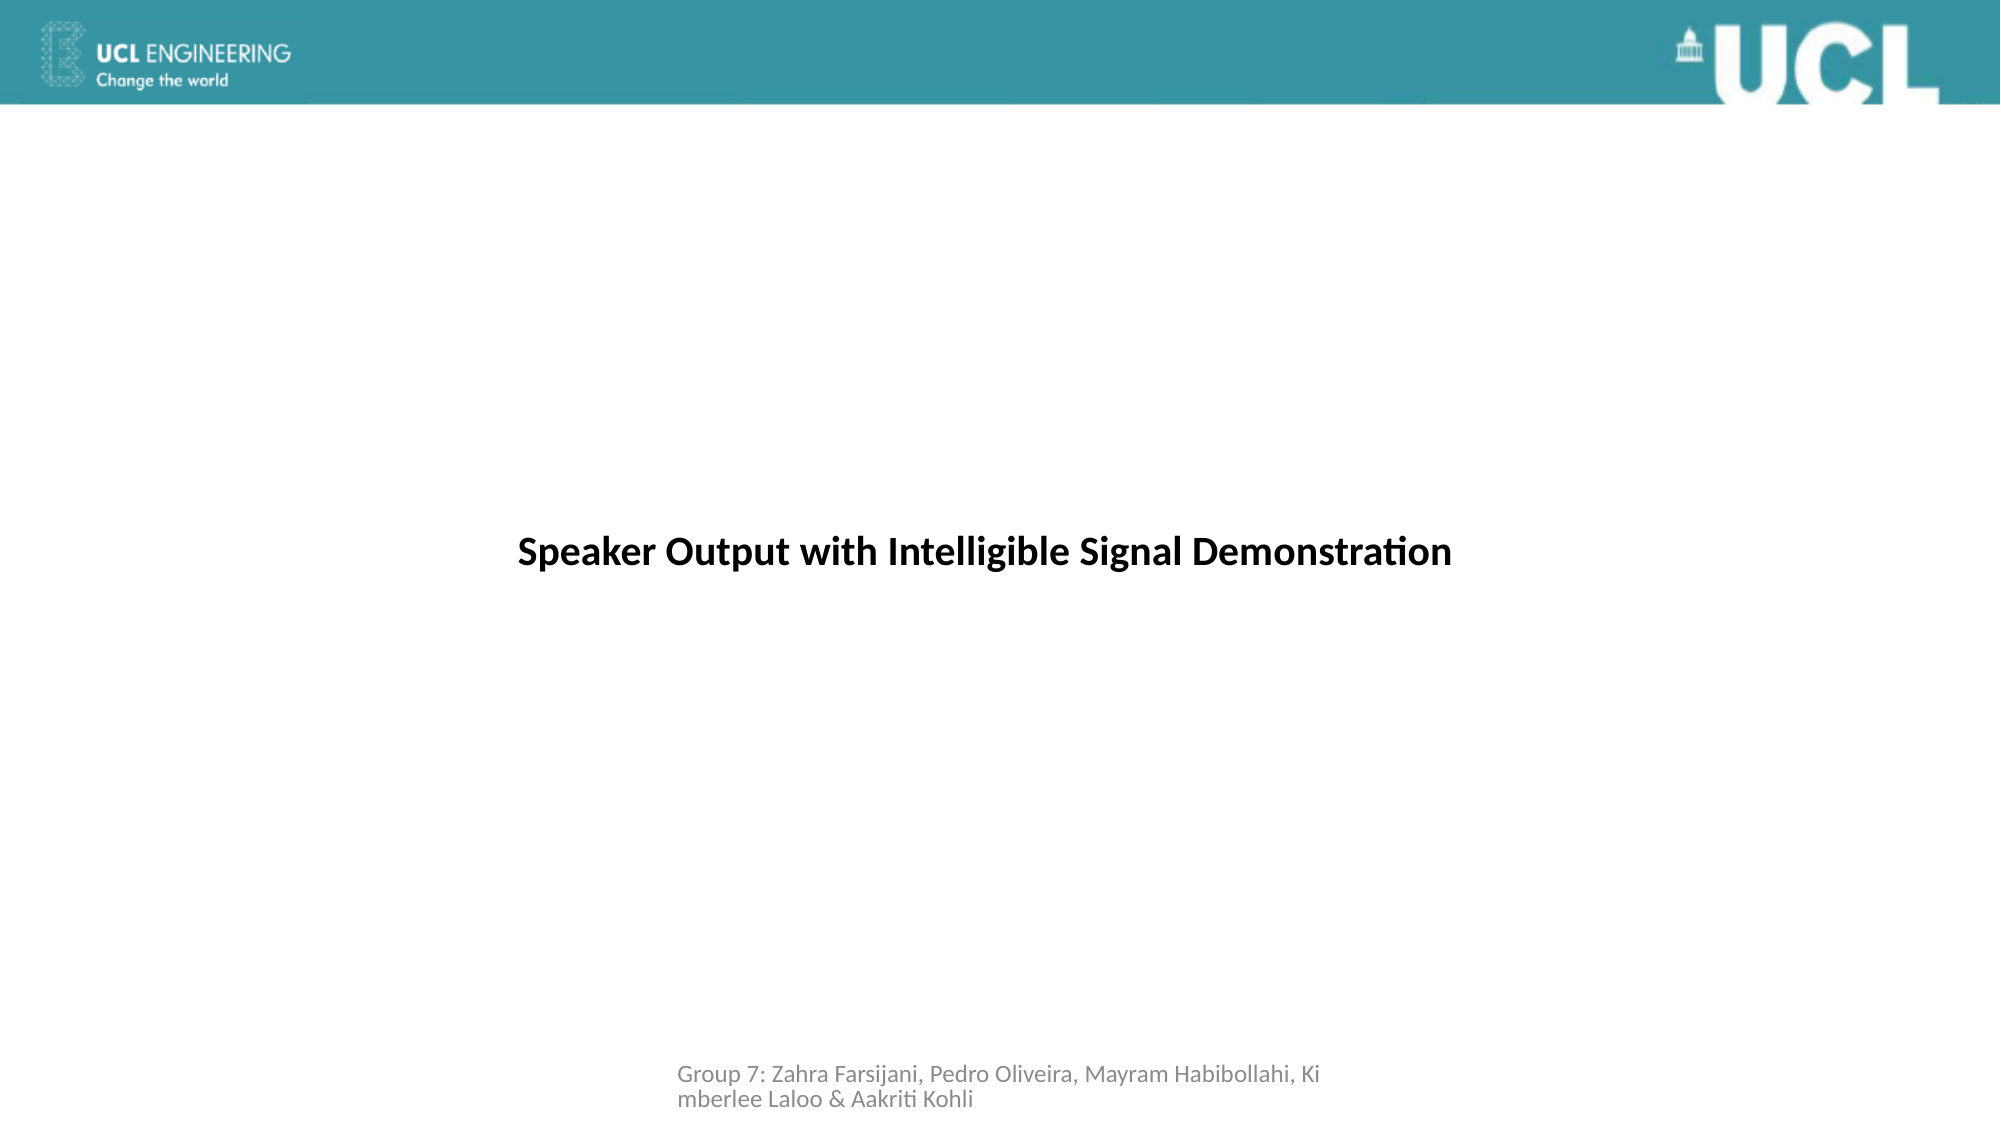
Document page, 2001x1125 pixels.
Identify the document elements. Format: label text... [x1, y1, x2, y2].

text_box Speaker Output with Intelligible Signal Demonstration [503, 516, 1497, 582]
footer Group 7: Zahra Farsijani, Pedro Oliveira, Mayram Habibollahi, Kimberlee Laloo & Aakriti Kohli [662, 1042, 1338, 1103]
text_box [0, 0, 2000, 122]
